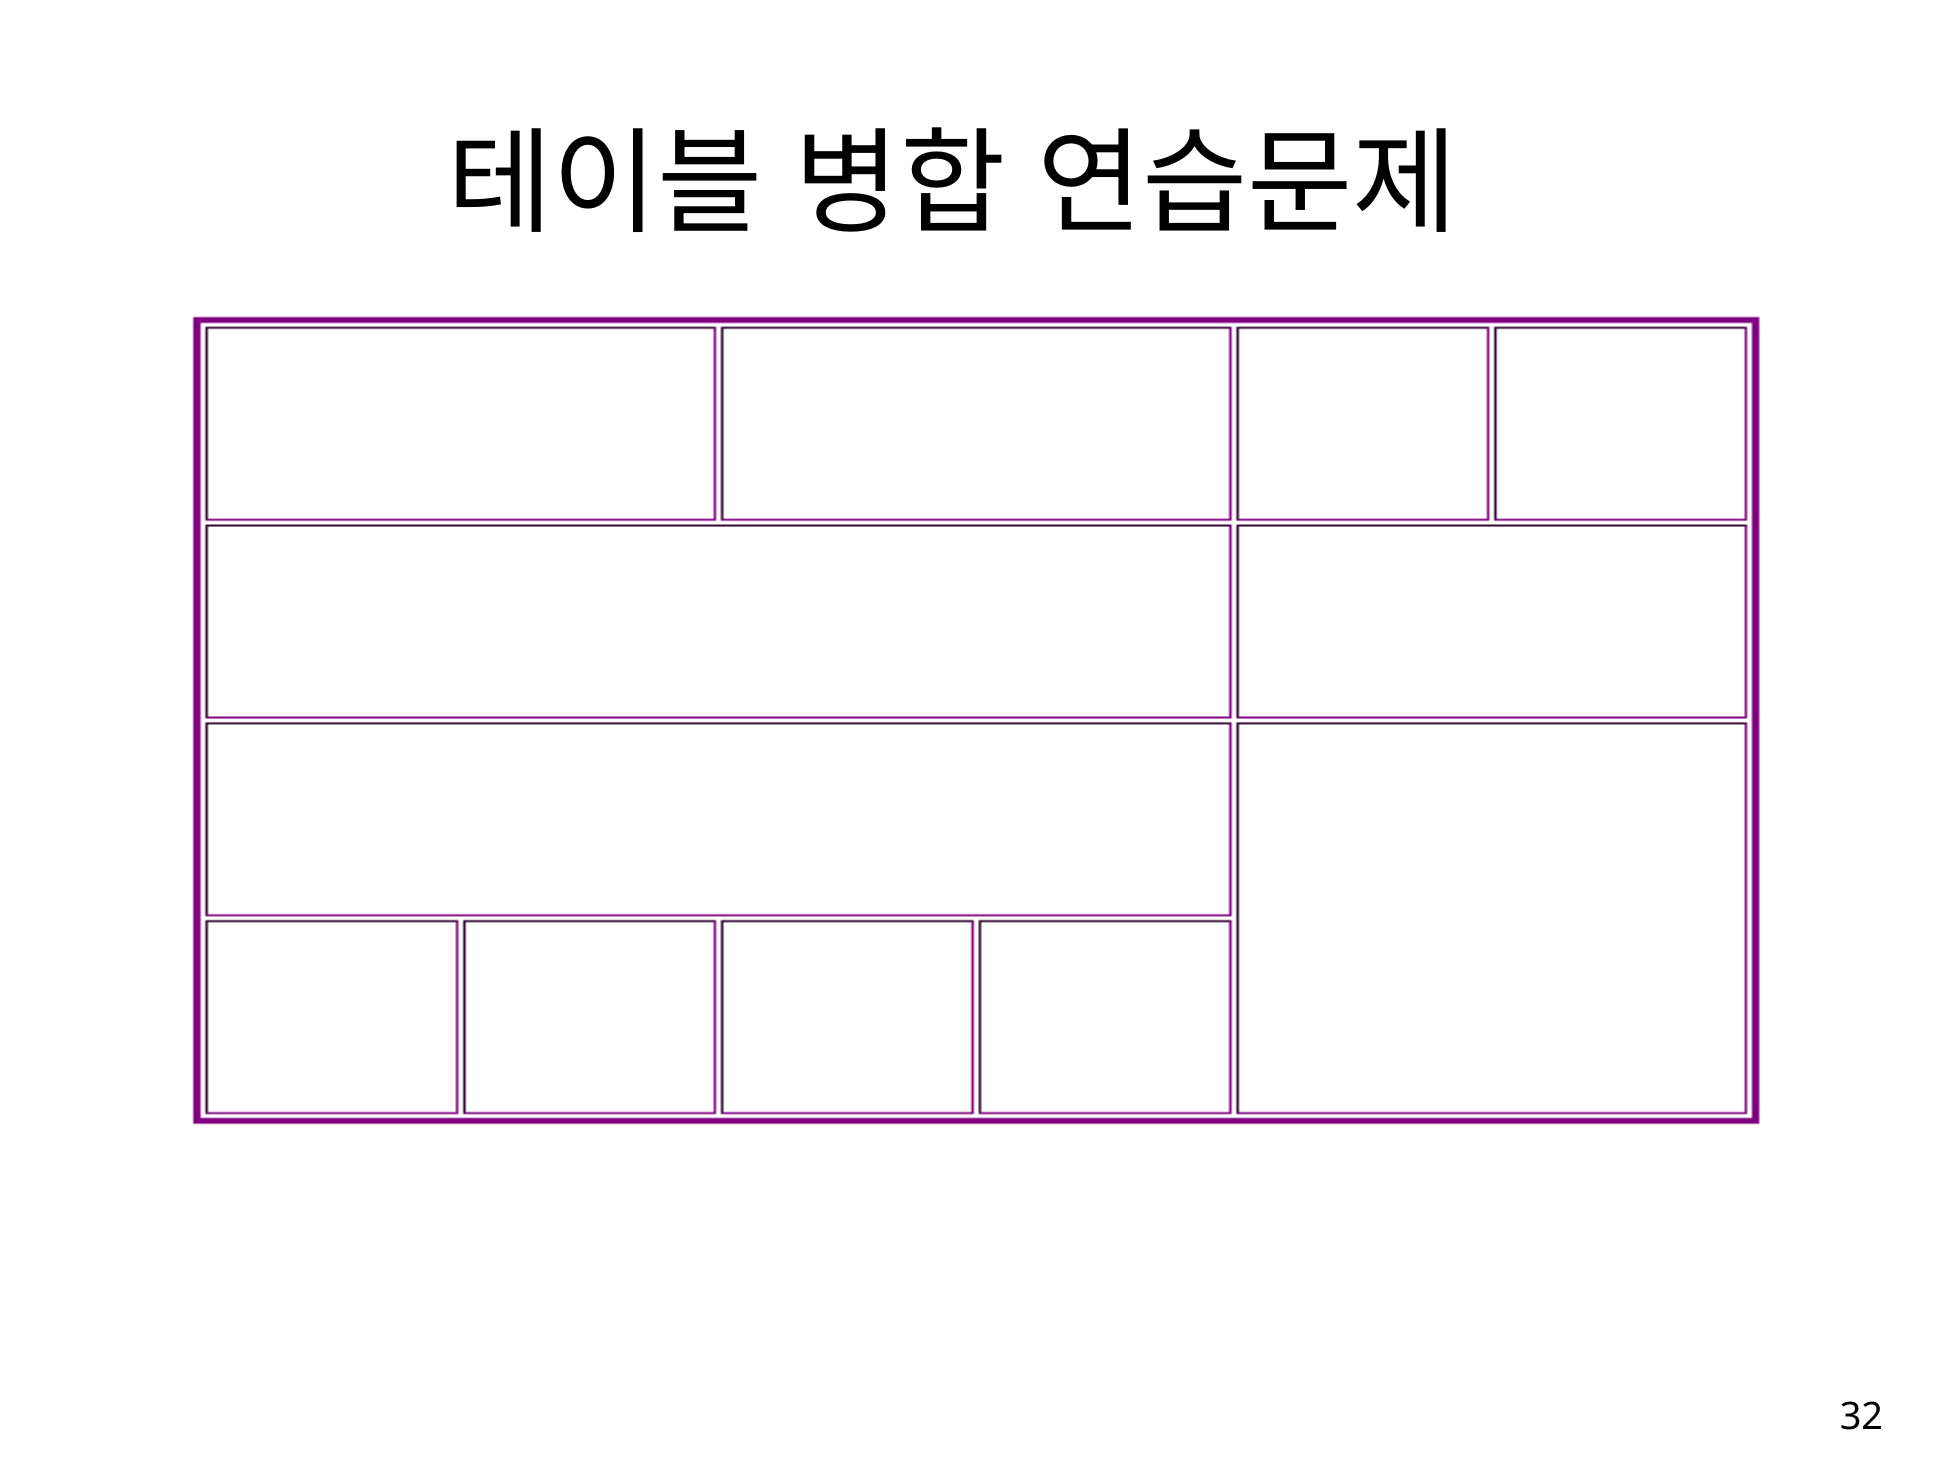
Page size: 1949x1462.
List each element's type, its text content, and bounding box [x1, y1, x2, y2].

picture [177, 304, 1777, 1132]
title 테이블 병합 연습문제 [156, 92, 1749, 255]
slide_number 32 [1492, 1372, 1899, 1462]
